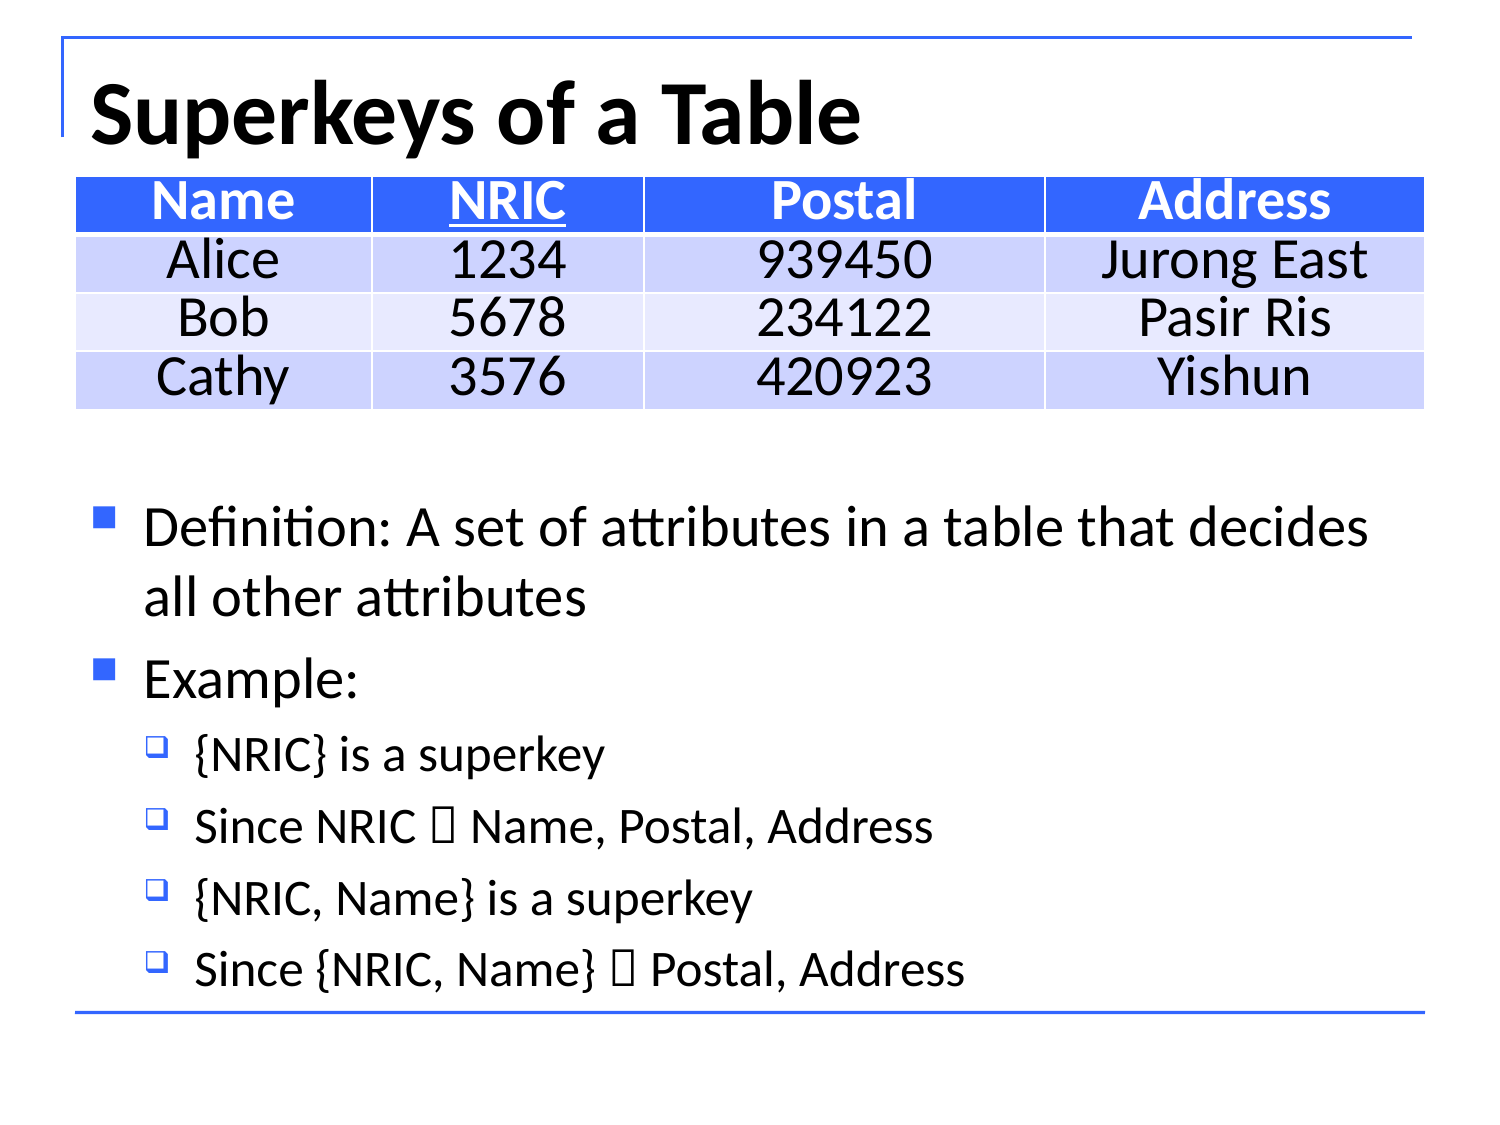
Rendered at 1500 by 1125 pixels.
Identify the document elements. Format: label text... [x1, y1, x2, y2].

table_cell 3576 [373, 352, 643, 409]
table_cell 234122 [645, 294, 1044, 350]
table_cell 420923 [645, 352, 1044, 409]
table_cell Yishun [1046, 352, 1424, 409]
table_cell 1234 [373, 237, 643, 292]
table_header NRIC [373, 177, 643, 232]
table_cell 5678 [373, 294, 643, 350]
title Superkeys of a Table [74, 45, 1426, 175]
table_header Address [1046, 177, 1424, 232]
table_header Postal [645, 177, 1044, 232]
table_cell Jurong East [1046, 237, 1424, 292]
table_cell Cathy [76, 352, 371, 409]
table_cell 939450 [645, 237, 1044, 292]
table_header Name [76, 177, 371, 232]
table_cell Bob [76, 294, 371, 350]
list Definition: A set of attributes in a table that decides all other attributes Example: {NRIC} is a superkey Since NRIC  Name, Postal, Address {NRIC, Name} is a superkey Since {NRIC, Name}  Postal, Address [74, 479, 1426, 1006]
table_cell Pasir Ris [1046, 294, 1424, 350]
table_cell Alice [76, 237, 371, 292]
